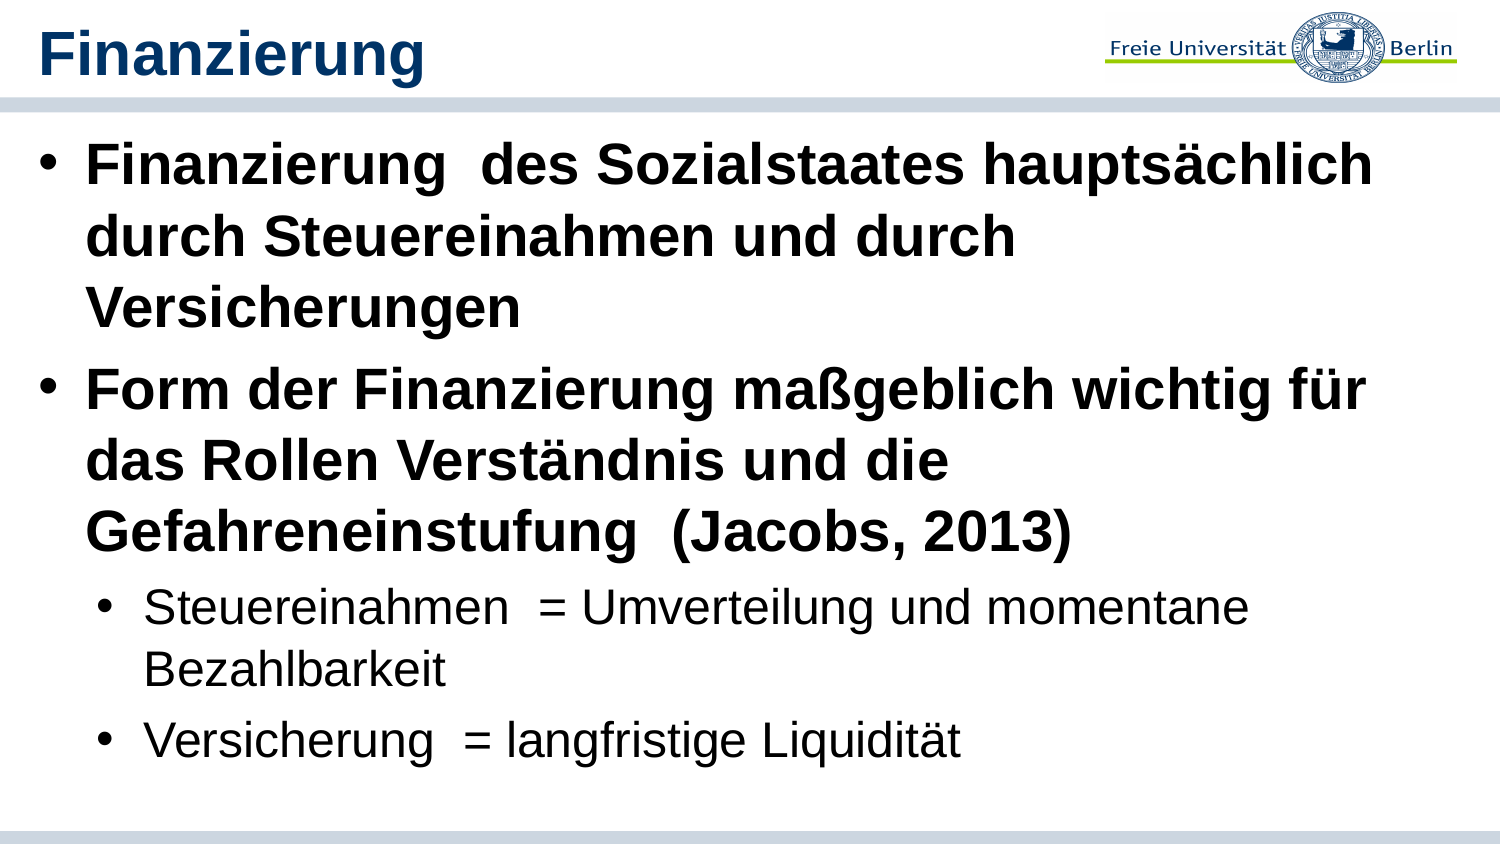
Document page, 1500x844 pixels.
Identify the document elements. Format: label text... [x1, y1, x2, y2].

list Finanzierung des Sozialstaates hauptsächlich durch Steuereinahmen und durch Versicherungen Form der Finanzierung maßgeblich wichtig für das Rollen Verständnis und die Gefahreneinstufung (Jacobs, 2013) Steuereinahmen = Umverteilung und momentane Bezahlbarkeit Versicherung = langfristige Liquidität [38, 124, 1457, 816]
title Finanzierung [38, 12, 1098, 83]
picture [1105, 12, 1457, 83]
